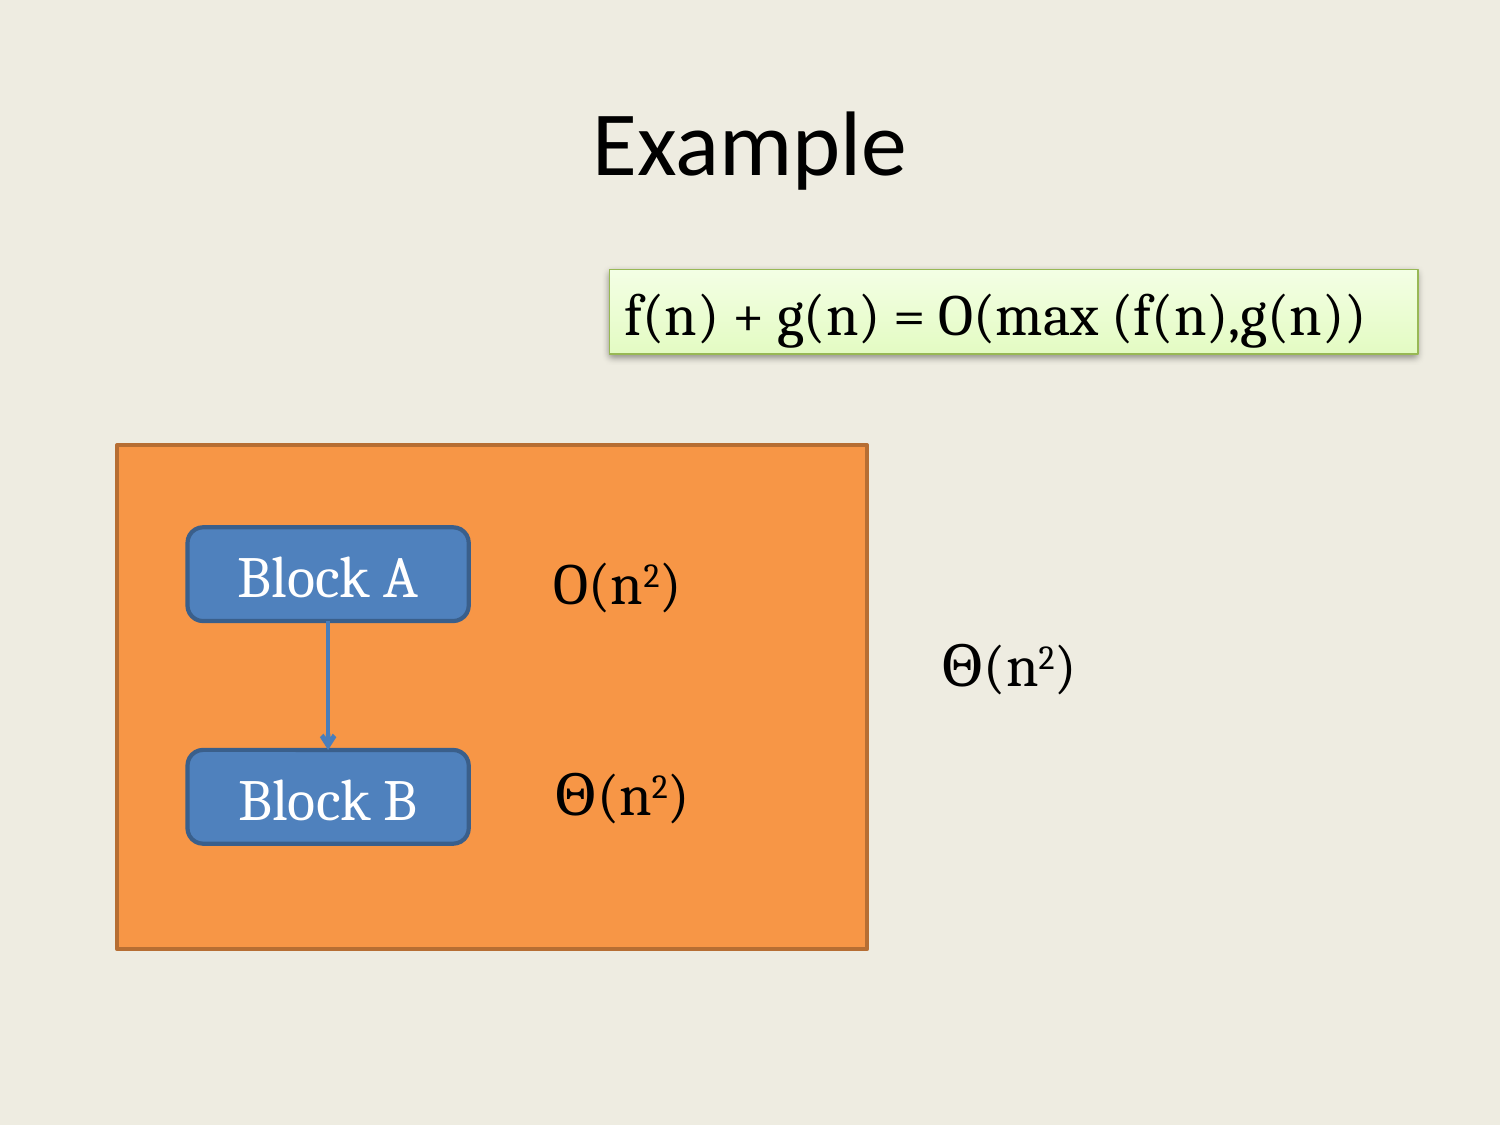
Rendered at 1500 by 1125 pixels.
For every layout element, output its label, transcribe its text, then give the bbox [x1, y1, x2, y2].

text_box [115, 443, 869, 951]
text_box Block B [185, 747, 471, 846]
text_box Θ(n2) [925, 621, 1442, 706]
text_box Θ(n2) [539, 750, 774, 835]
text_box Block A [185, 525, 471, 624]
title Example [75, 45, 1425, 233]
text_box f(n) + g(n) = O(max (f(n),g(n)) [609, 269, 1419, 355]
text_box O(n2) [539, 539, 774, 624]
